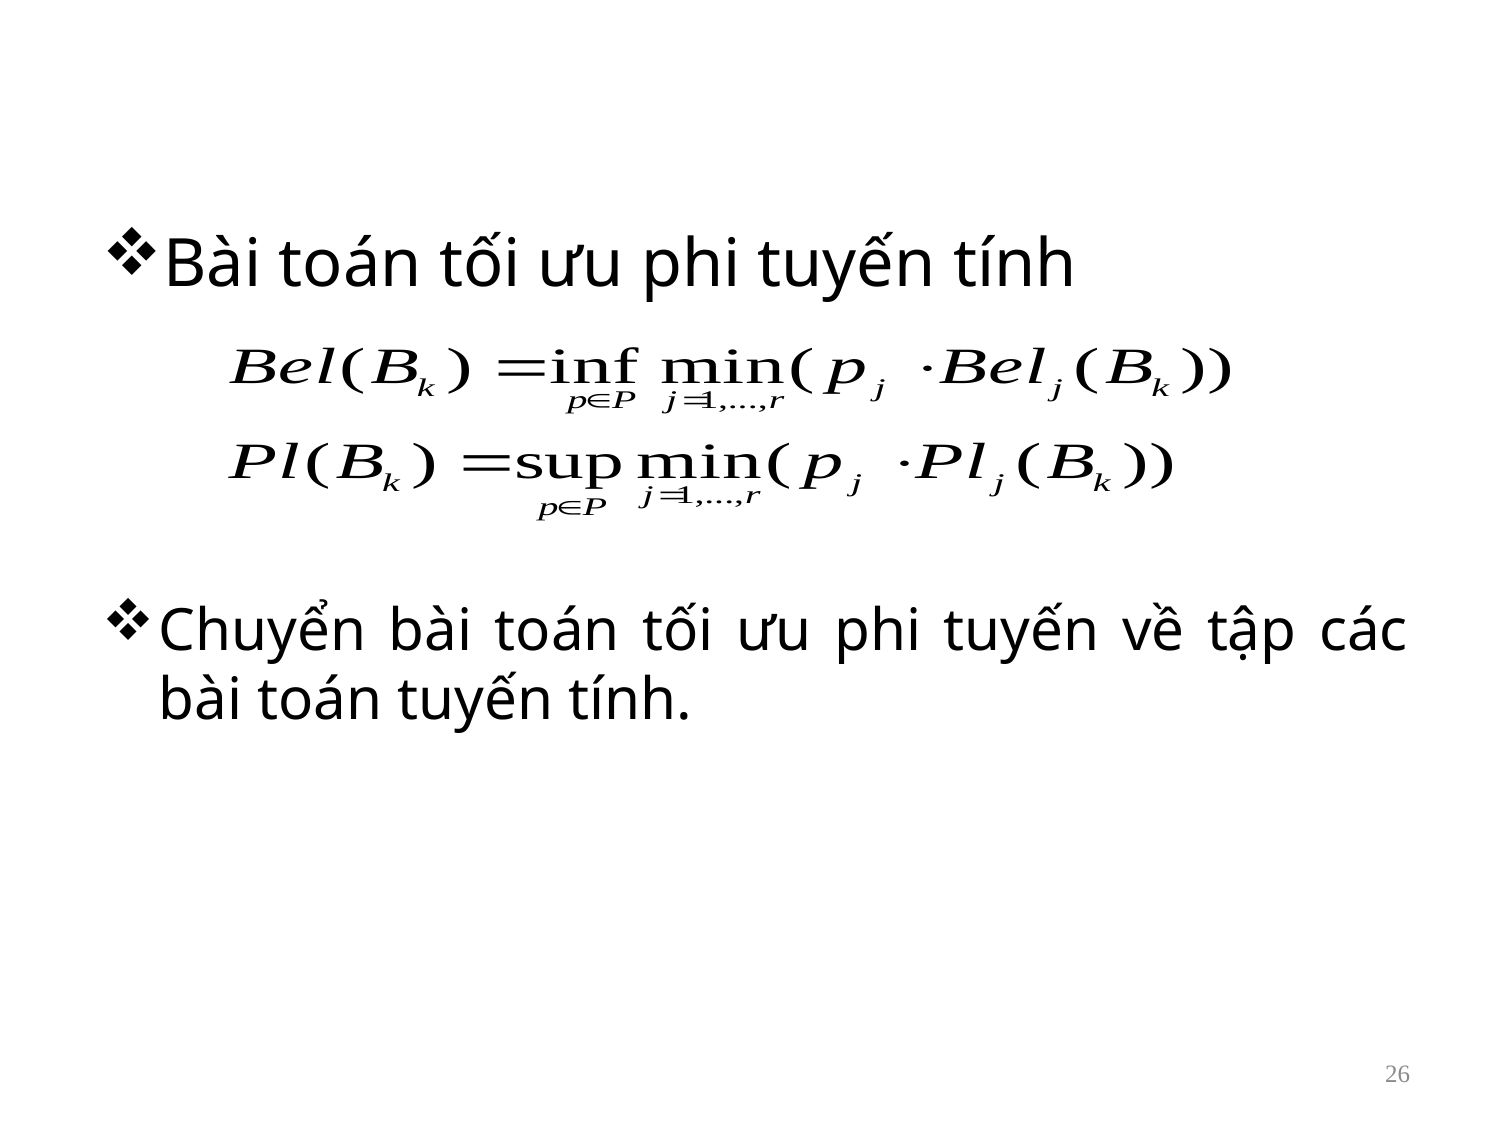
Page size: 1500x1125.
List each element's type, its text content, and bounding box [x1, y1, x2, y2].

list Bài toán tối ưu phi tuyến tính Chuyển bài toán tối ưu phi tuyến về tập các bài toán tuyến tính. [87, 212, 1424, 1106]
slide_number 26 [1074, 1042, 1425, 1103]
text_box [218, 337, 1243, 528]
